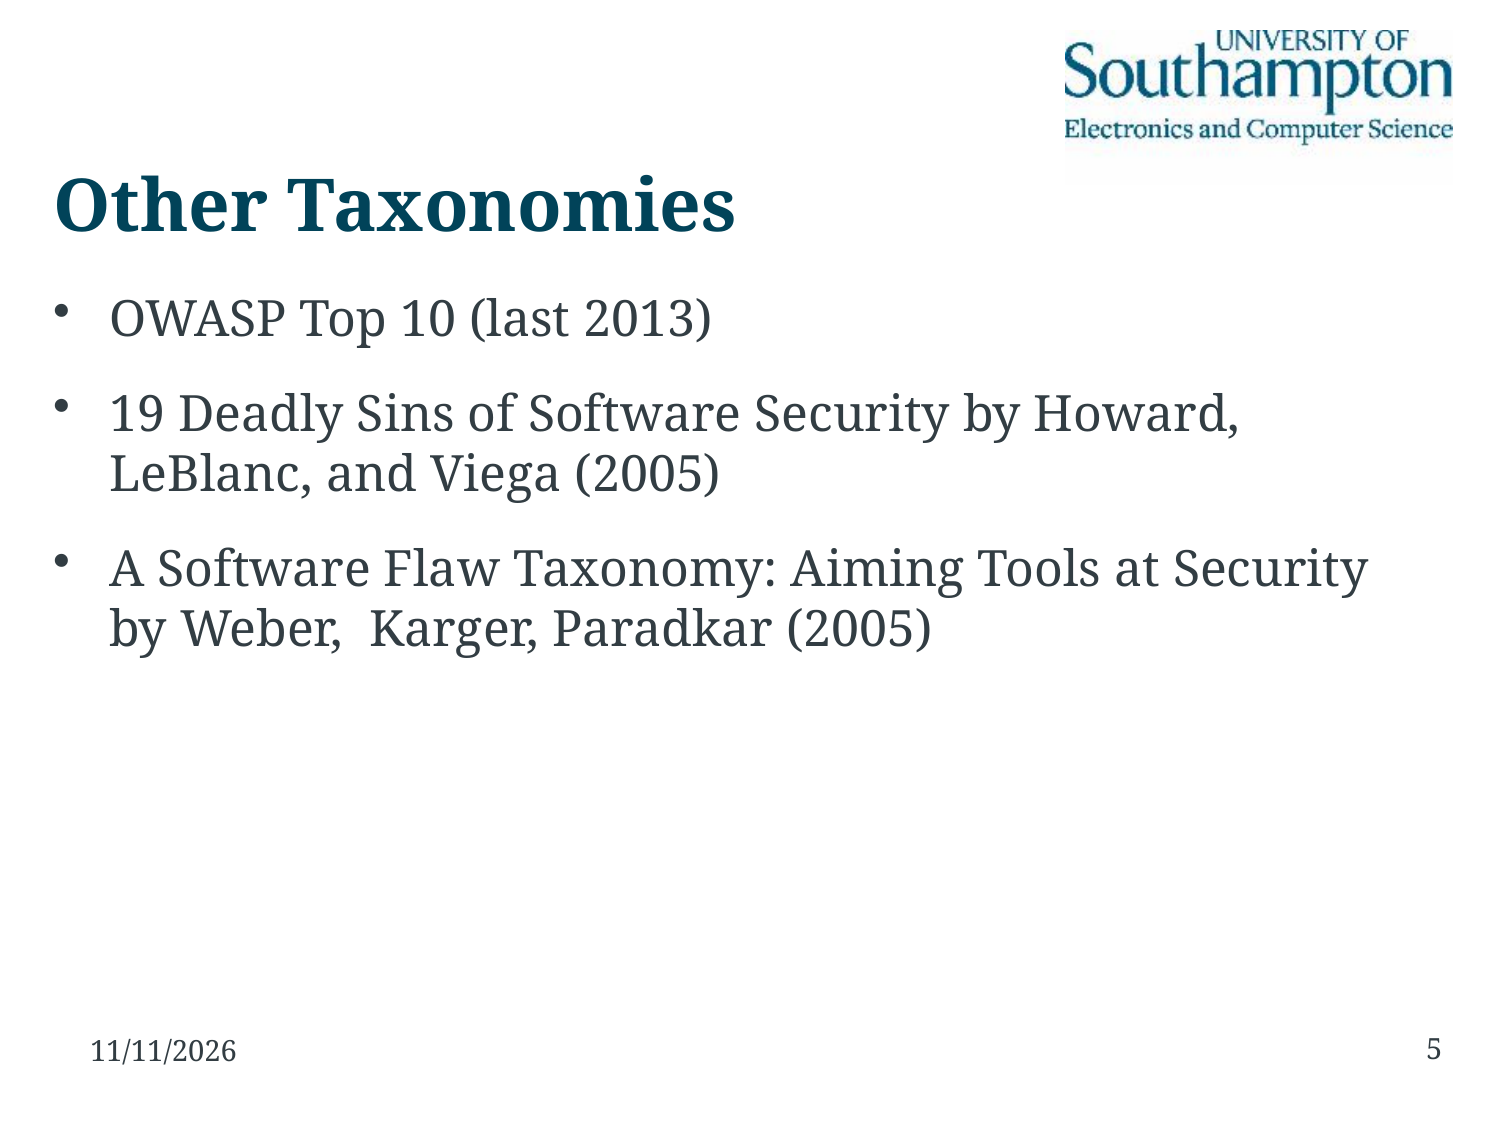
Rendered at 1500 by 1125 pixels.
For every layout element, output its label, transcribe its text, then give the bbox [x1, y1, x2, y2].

picture [1065, 30, 1453, 185]
list OWASP Top 10 (last 2013) 19 Deadly Sins of Software Security by Howard, LeBlanc, and Viega (2005) A Software Flaw Taxonomy: Aiming Tools at Security by Weber, Karger, Paradkar (2005) [53, 278, 1447, 1022]
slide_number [74, 1024, 426, 1103]
slide_number 5 [1092, 1022, 1443, 1102]
title Other Taxonomies [53, 148, 1447, 256]
